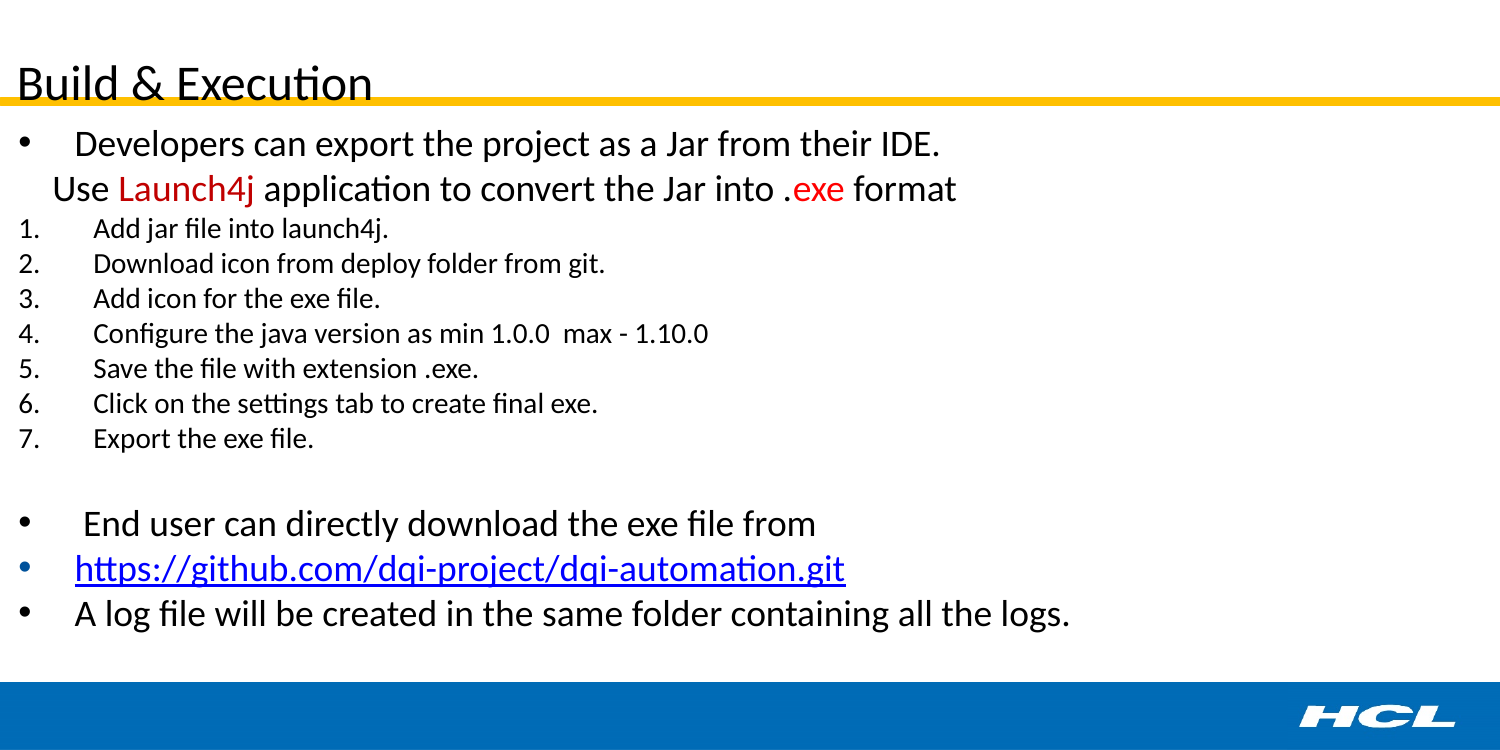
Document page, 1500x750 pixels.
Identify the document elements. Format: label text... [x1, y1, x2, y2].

picture [0, 682, 1500, 750]
text_box [1, 99, 1500, 104]
text_box Build & Execution [0, 7, 1490, 94]
text_box Developers can export the project as a Jar from their IDE. Use Launch4j application to convert the Jar into .exe format Add jar file into launch4j. Download icon from deploy folder from git. Add icon for the exe file. Configure the java version as min 1.0.0 max - 1.10.0 Save the file with extension .exe. Click on the settings tab to create final exe. Export the exe file. End user can directly download the exe file from https://github.com/dqi-project/dqi-automation.git A log file will be created in the same folder containing all the logs. [3, 111, 1417, 680]
